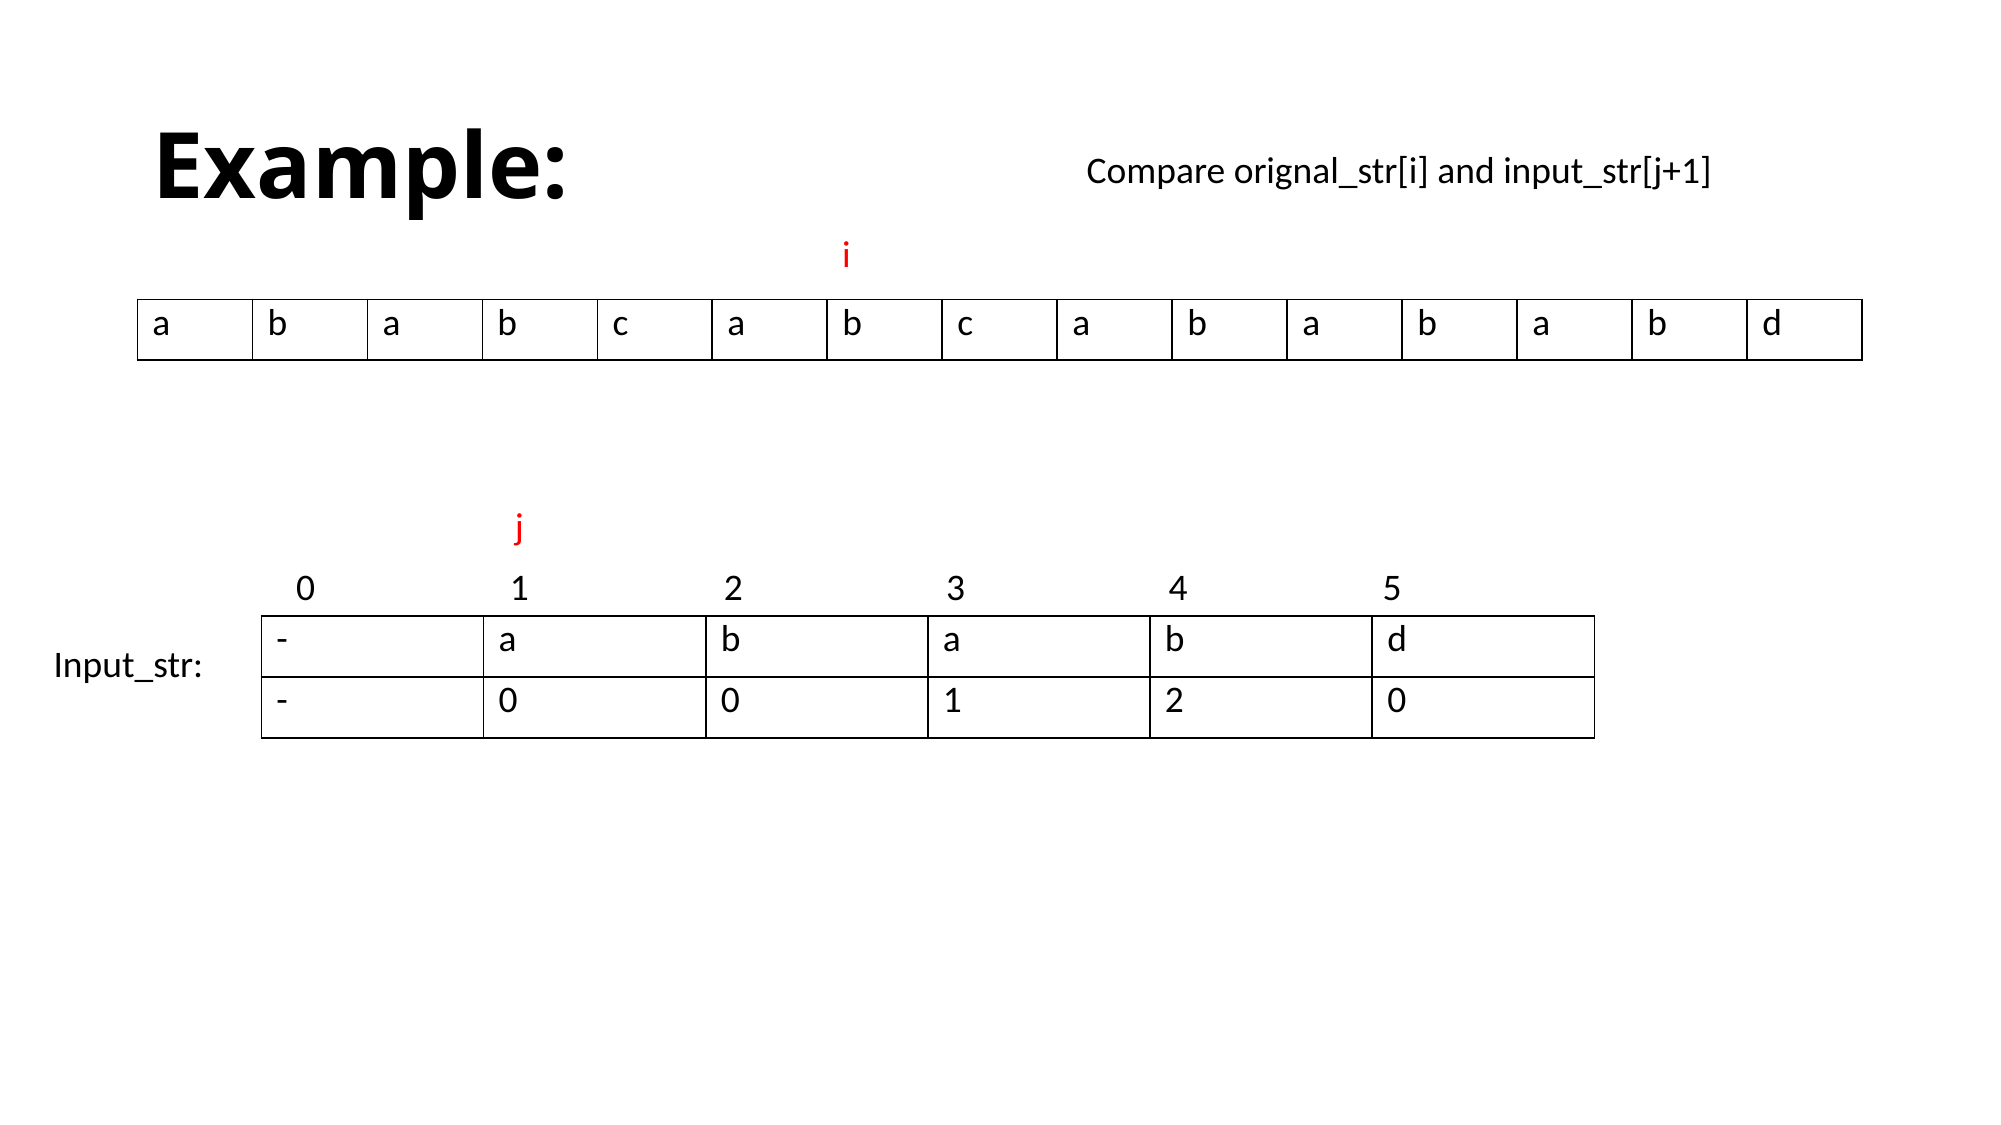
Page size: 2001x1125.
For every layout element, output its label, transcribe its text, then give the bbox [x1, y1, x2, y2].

table_header a [713, 300, 826, 359]
table_header c [598, 300, 711, 359]
table_header b [1151, 617, 1371, 676]
table_header - [262, 617, 483, 676]
table_header a [1288, 300, 1401, 359]
title Example: [137, 59, 1863, 278]
table_header b [483, 300, 597, 359]
table_header c [943, 300, 1056, 359]
table_header b [707, 617, 927, 676]
table_cell 0 [484, 678, 705, 737]
text_box 0 1 2 3 4 5 [281, 555, 1572, 615]
table_header a [1518, 300, 1631, 359]
text_box j [500, 494, 647, 555]
table_cell - [262, 678, 483, 737]
table_cell 1 [929, 678, 1149, 737]
table_header b [828, 300, 941, 359]
table_header b [1633, 300, 1746, 359]
table_header a [138, 300, 252, 359]
table_header a [368, 300, 482, 359]
table_cell 0 [707, 678, 927, 737]
table_header d [1373, 617, 1594, 676]
table_header a [929, 617, 1149, 676]
table_header a [1058, 300, 1171, 359]
text_box Compare orignal_str[i] and input_str[j+1] [1071, 138, 1738, 243]
table_header b [253, 300, 367, 359]
table_header a [484, 617, 705, 676]
text_box Input_str: [38, 632, 237, 693]
table_header d [1748, 300, 1861, 359]
table_cell 0 [1373, 678, 1594, 737]
table_header b [1173, 300, 1286, 359]
text_box i [827, 222, 907, 283]
table_header b [1403, 300, 1516, 359]
table_cell 2 [1151, 678, 1371, 737]
